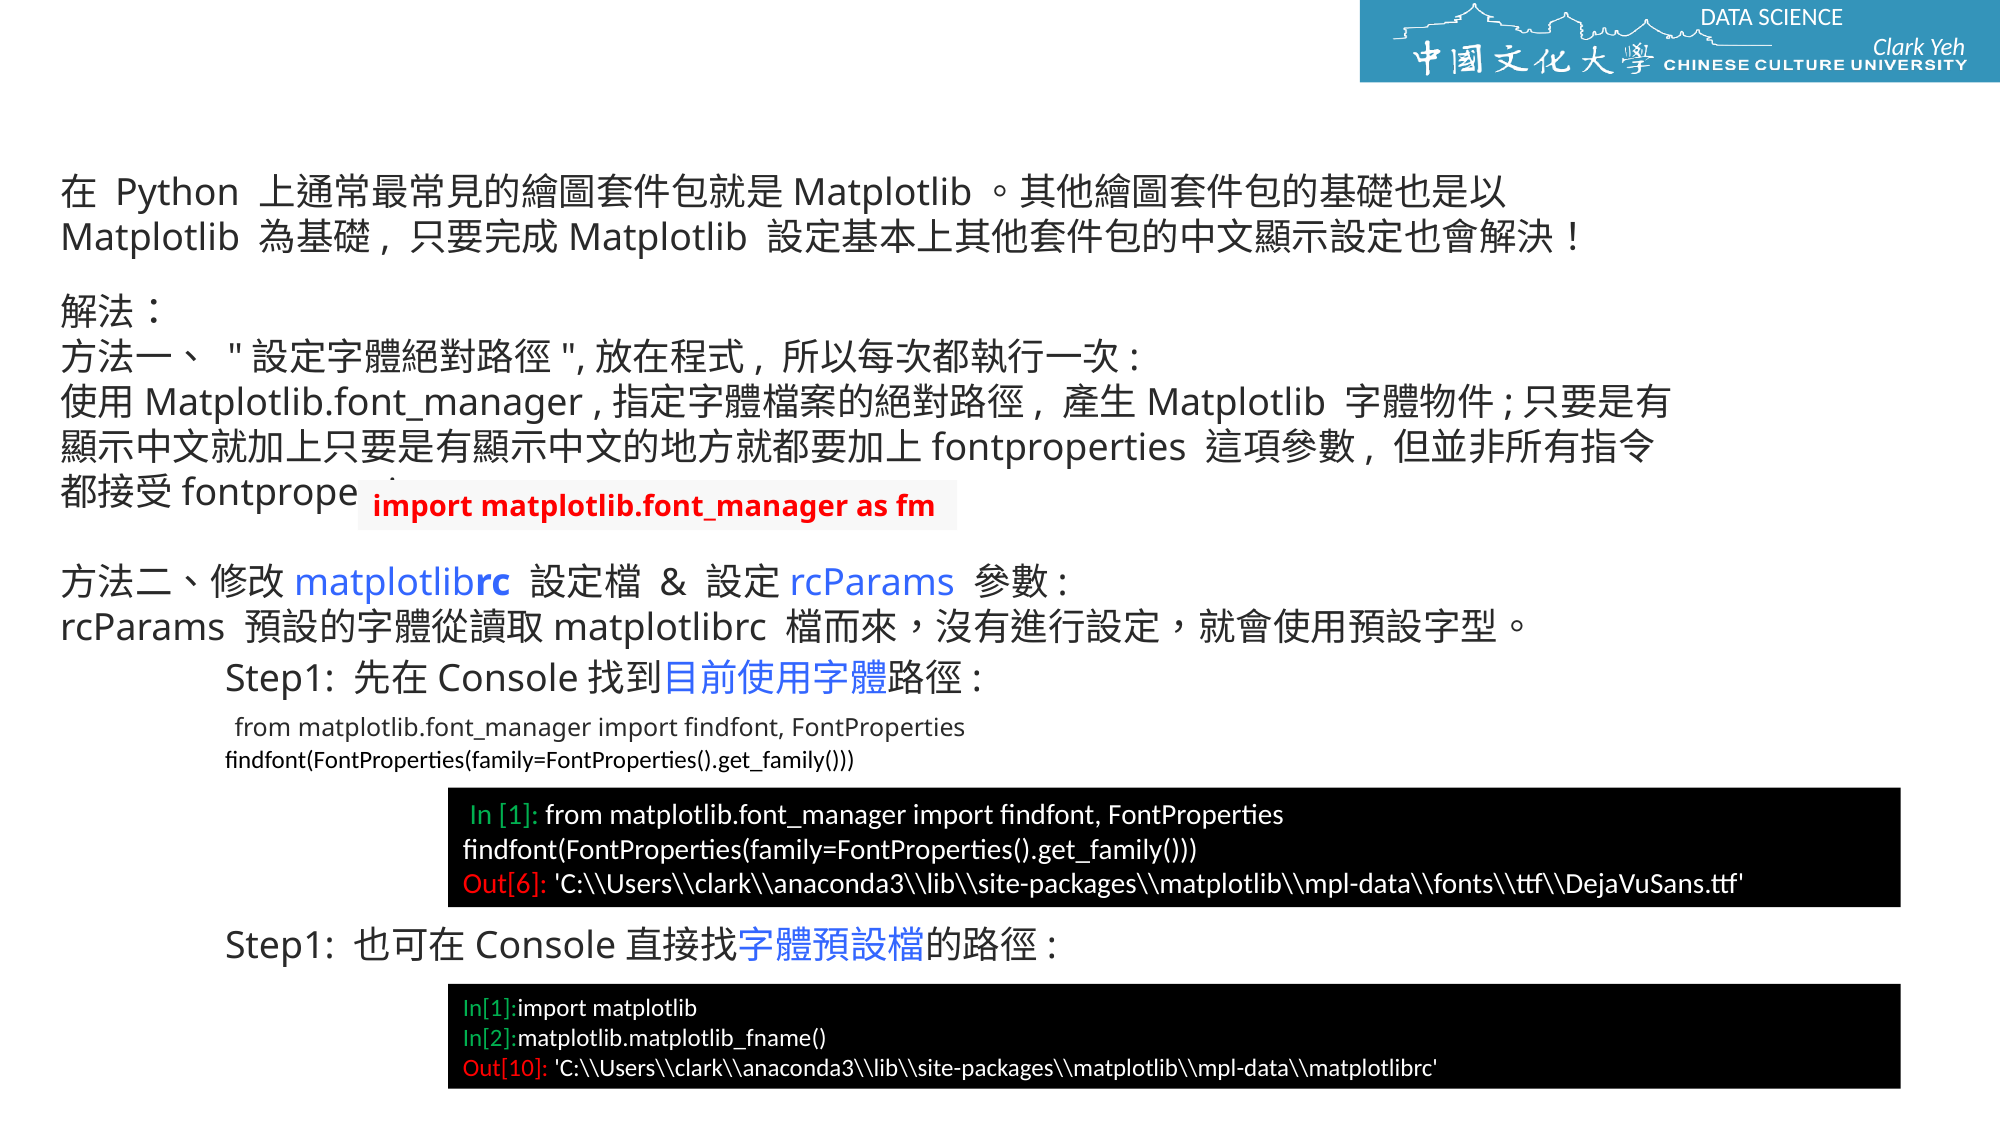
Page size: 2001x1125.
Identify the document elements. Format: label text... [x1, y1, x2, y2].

text_box In[1]:import matplotlib In[2]:matplotlib.matplotlib_fname() Out[10]: 'C:\\Users\\clark\\anaconda3\\lib\\site-packages\\matplotlib\\mpl-data\\matplotlibrc' [448, 983, 1901, 1089]
text_box In [1]: from matplotlib.font_manager import findfont, FontProperties findfont(FontProperties(family=FontProperties().get_family())) Out[6]: 'C:\\Users\\clark\\anaconda3\\lib\\site-packages\\matplotlib\\mpl-data\\fonts\\ttf\\DejaVuSans.ttf' [448, 787, 1901, 908]
text_box import matplotlib.font_manager as fm [357, 480, 958, 531]
text_box Step1: 先在Console找到目前使用字體路徑: from matplotlib.font_manager import findfont, FontProperties findfont(FontProperties(family=FontProperties().get_family())) [210, 646, 1217, 781]
text_box 解法： 方法一、 "設定字體絕對路徑",放在程式, 所以每次都執行一次: 使用Matplotlib.font_manager ,指定字體檔案的絕對路徑, 產生Matplotlib 字體物件;只要是有顯示中文就加上只要是有顯示中文的地方就都要加上fontproperties 這項參數, 但並非所有指令都接受fontproperties 方法二、修改matplotlibrc 設定檔 & 設定rcParams 參數: rcParams 預設的字體從讀取matplotlibrc 檔而來，沒有進行設定，就會使用預設字型。 [45, 280, 1704, 656]
text_box 在 Python 上通常最常見的繪圖套件包就是Matplotlib。其他繪圖套件包的基礎也是以Matplotlib 為基礎, 只要完成Matplotlib 設定基本上其他套件包的中文顯示設定也會解決！ [45, 160, 1623, 266]
picture [1391, 3, 1968, 79]
text_box Step1: 也可在Console直接找字體預設檔的路徑: [210, 913, 1217, 974]
